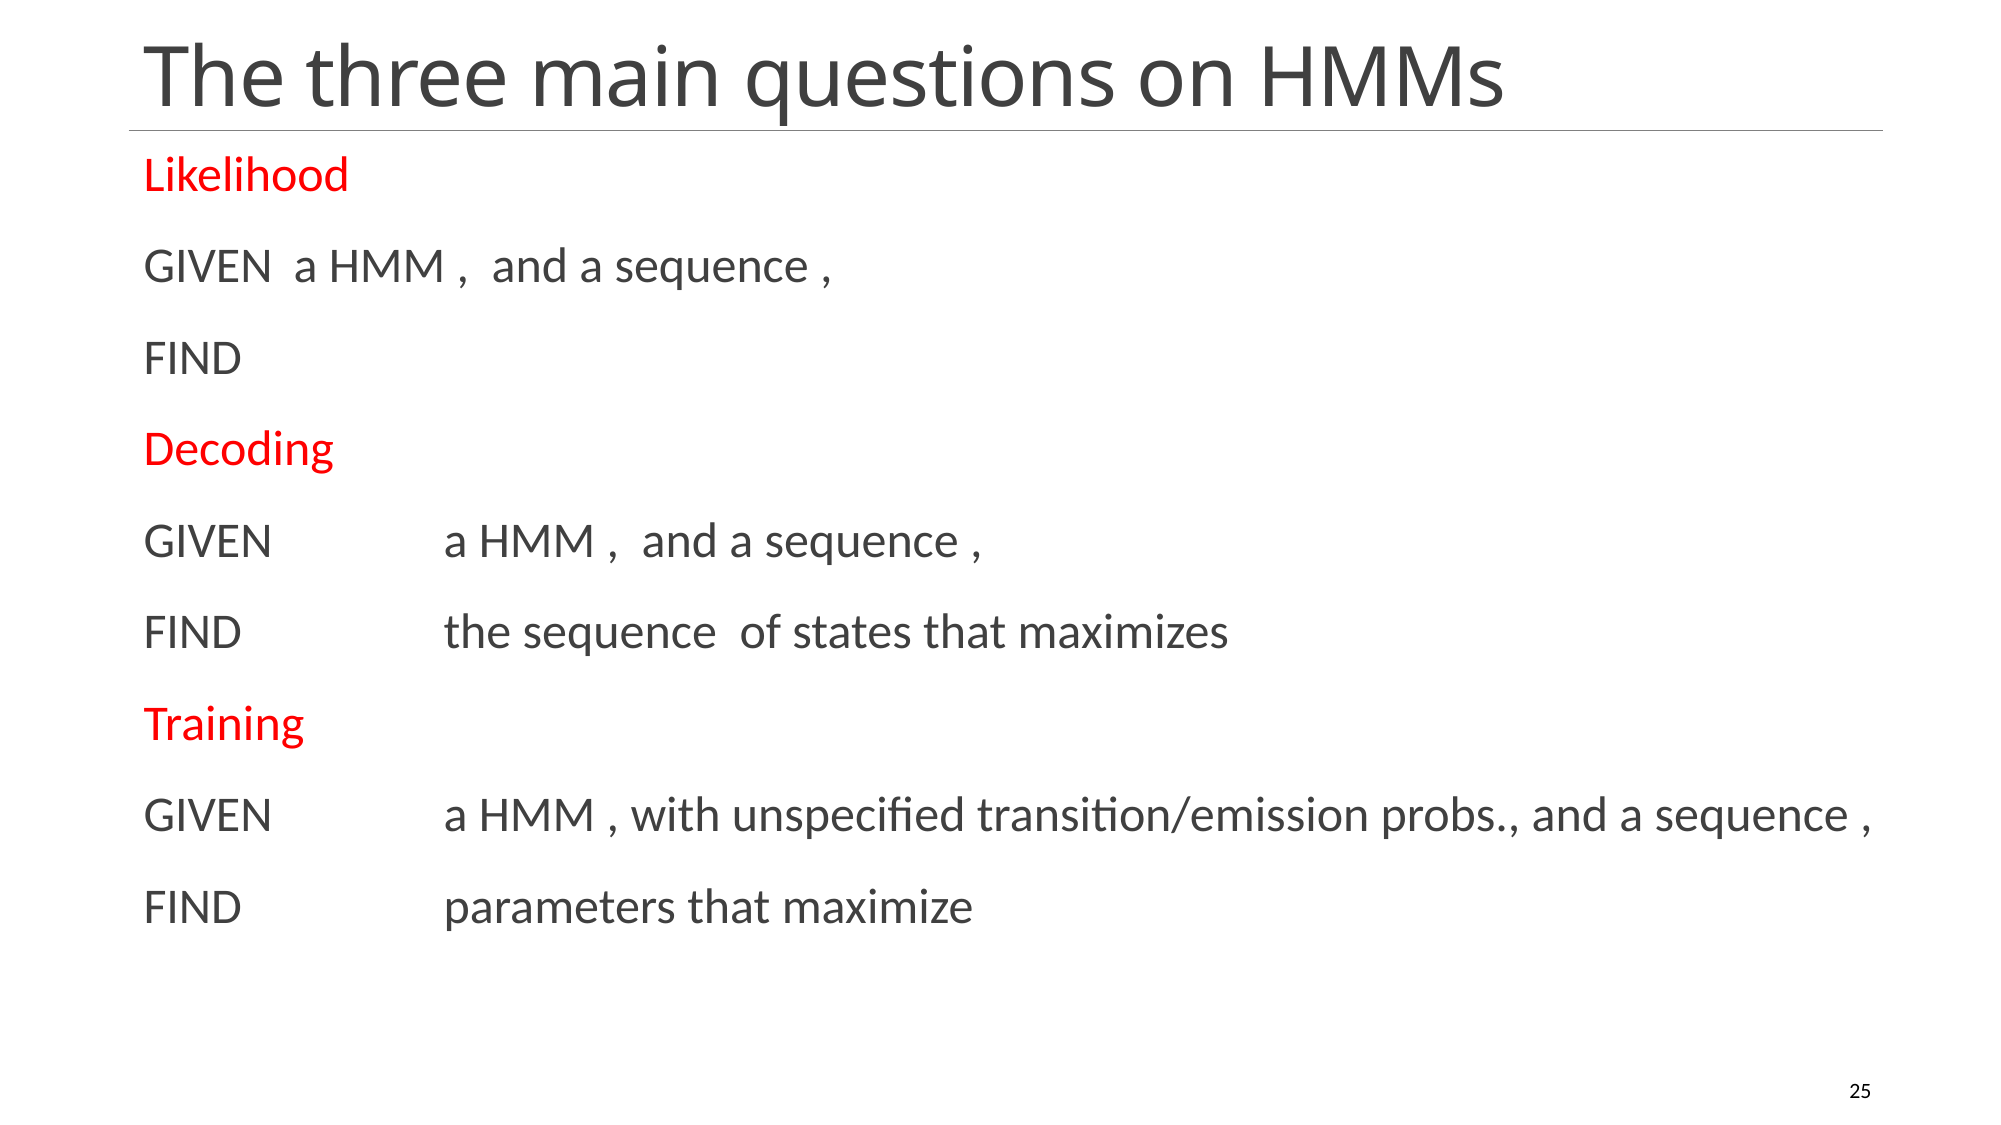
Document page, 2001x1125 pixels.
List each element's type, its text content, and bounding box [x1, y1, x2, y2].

title The three main questions on HMMs [128, 19, 1883, 131]
slide_number 25 [1671, 1059, 1887, 1120]
